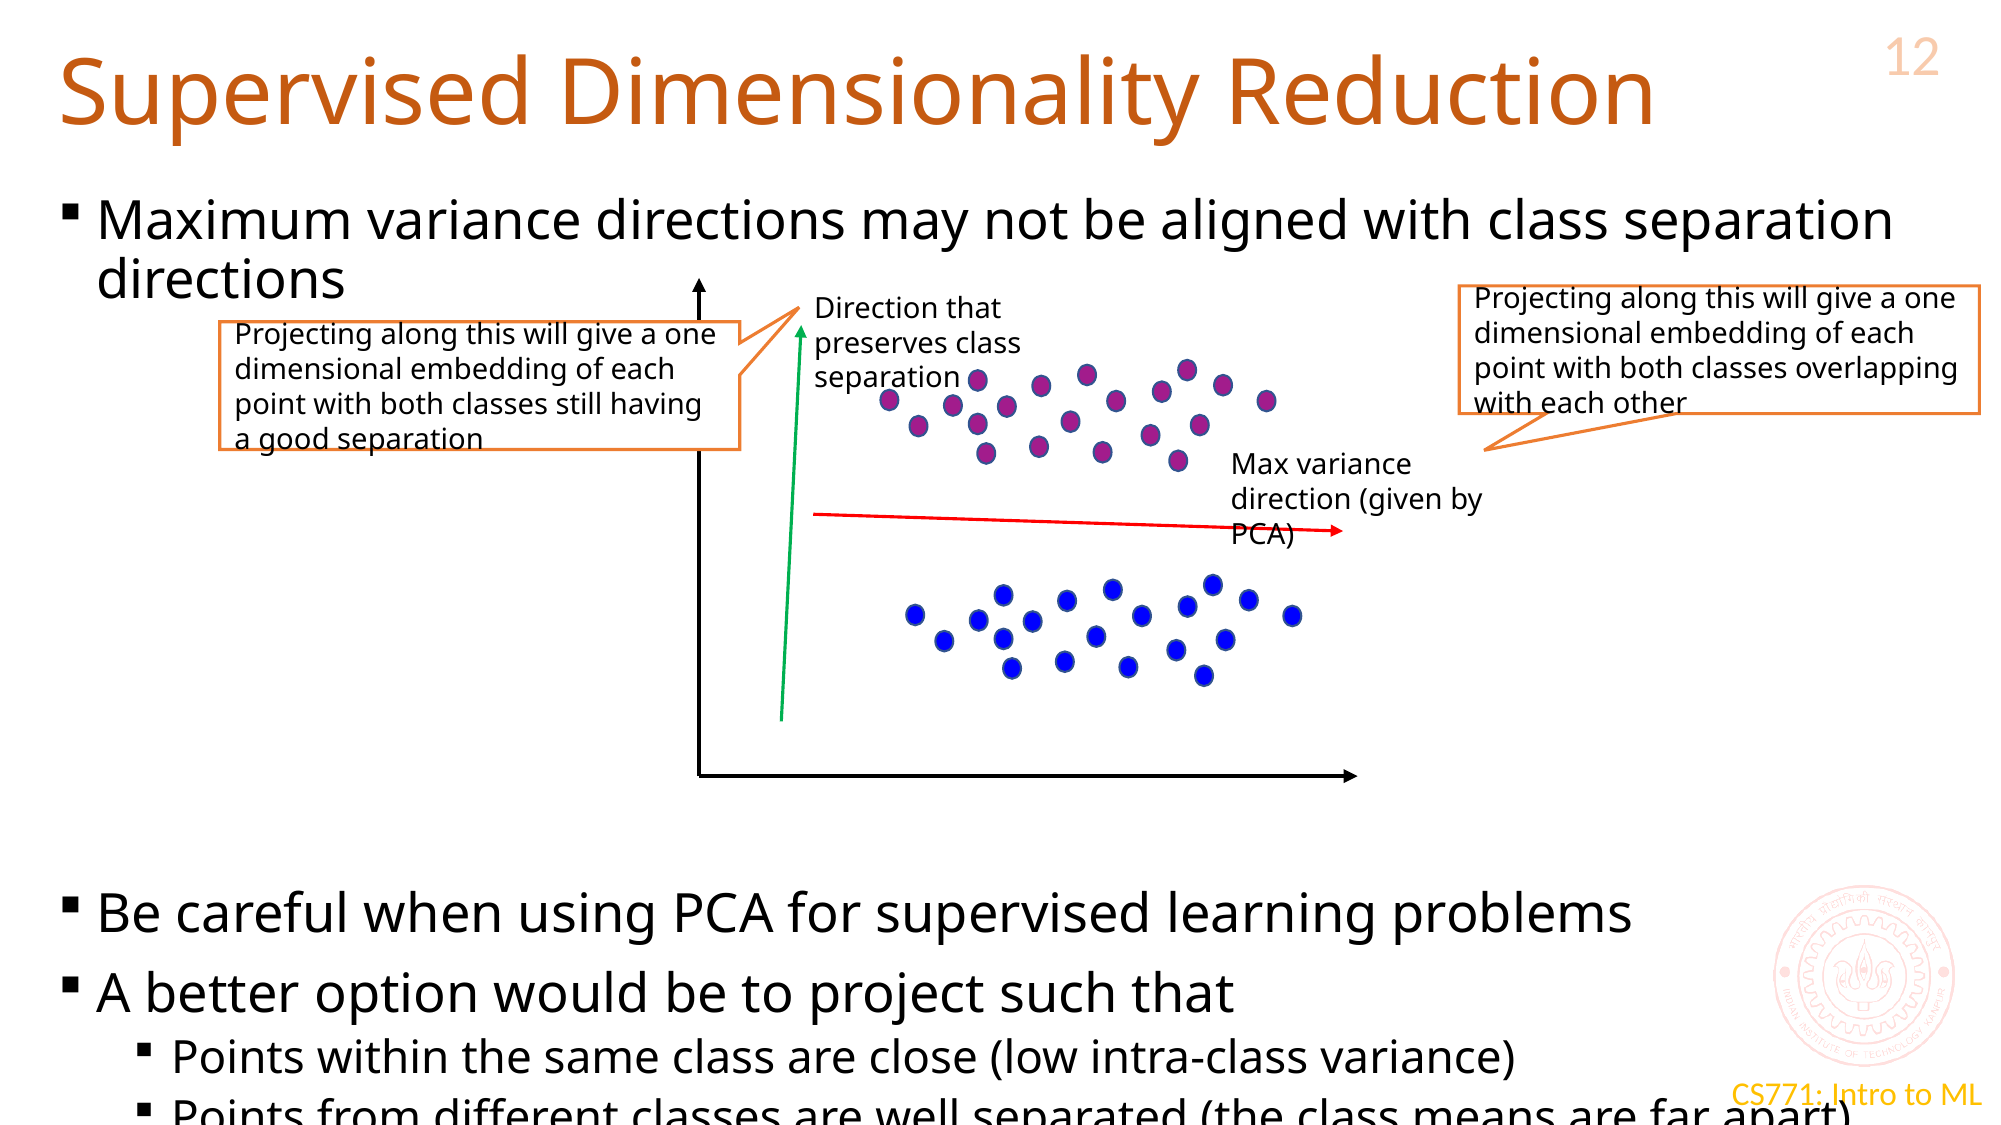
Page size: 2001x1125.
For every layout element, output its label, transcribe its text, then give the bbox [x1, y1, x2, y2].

text_box [1194, 664, 1215, 688]
text_box [942, 402, 963, 417]
text_box [1022, 610, 1043, 633]
text_box Projecting along this will give a one dimensional embedding of each point with both classes still having a good separation [218, 320, 699, 451]
text_box [993, 583, 1014, 607]
text_box [879, 402, 900, 412]
text_box [976, 442, 997, 465]
text_box [1166, 638, 1187, 662]
text_box Max variance direction (given by PCA) [1215, 437, 1500, 558]
text_box [996, 402, 1017, 418]
text_box [1238, 588, 1259, 612]
text_box [1140, 423, 1161, 447]
text_box [1213, 373, 1234, 397]
text_box [1256, 389, 1277, 413]
title Supervised Dimensionality Reduction [43, 27, 1970, 163]
text_box Direction that preserves class separation [799, 281, 1139, 402]
text_box [1054, 650, 1075, 674]
text_box [1118, 655, 1139, 679]
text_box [813, 514, 1344, 532]
text_box [1060, 410, 1081, 434]
text_box [1029, 435, 1050, 459]
text_box [967, 412, 988, 436]
text_box [1168, 449, 1189, 473]
text_box [934, 629, 955, 653]
text_box [1177, 358, 1198, 382]
text_box Projecting along this will give a one dimensional embedding of each point with both classes overlapping with each other [1458, 284, 1981, 452]
slide_number 12 [1857, 22, 1957, 83]
text_box [1002, 657, 1023, 680]
text_box [908, 414, 929, 438]
text_box [1102, 578, 1123, 602]
text_box [1189, 413, 1210, 437]
text_box [1215, 628, 1236, 652]
text_box [1131, 604, 1152, 628]
text_box [1151, 380, 1172, 404]
text_box [1177, 595, 1198, 618]
text_box [1282, 604, 1303, 628]
text_box [1202, 573, 1223, 597]
text_box [905, 603, 926, 627]
text_box [993, 627, 1014, 651]
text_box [781, 325, 802, 722]
text_box [968, 609, 989, 632]
list Maximum variance directions may not be aligned with class separation directions Be careful when using PCA for supervised learning problems A better option would be to project such that Points within the same class are close (low intra-class variance) Points from different classes are well separated (the class means are far apart) [43, 185, 1970, 1098]
text_box [1092, 440, 1113, 464]
text_box Projecting along this will give a one dimensional embedding of each point with both classes still having a good separation [700, 306, 800, 451]
text_box [1086, 625, 1107, 648]
text_box [1106, 402, 1127, 413]
text_box [1057, 589, 1078, 613]
